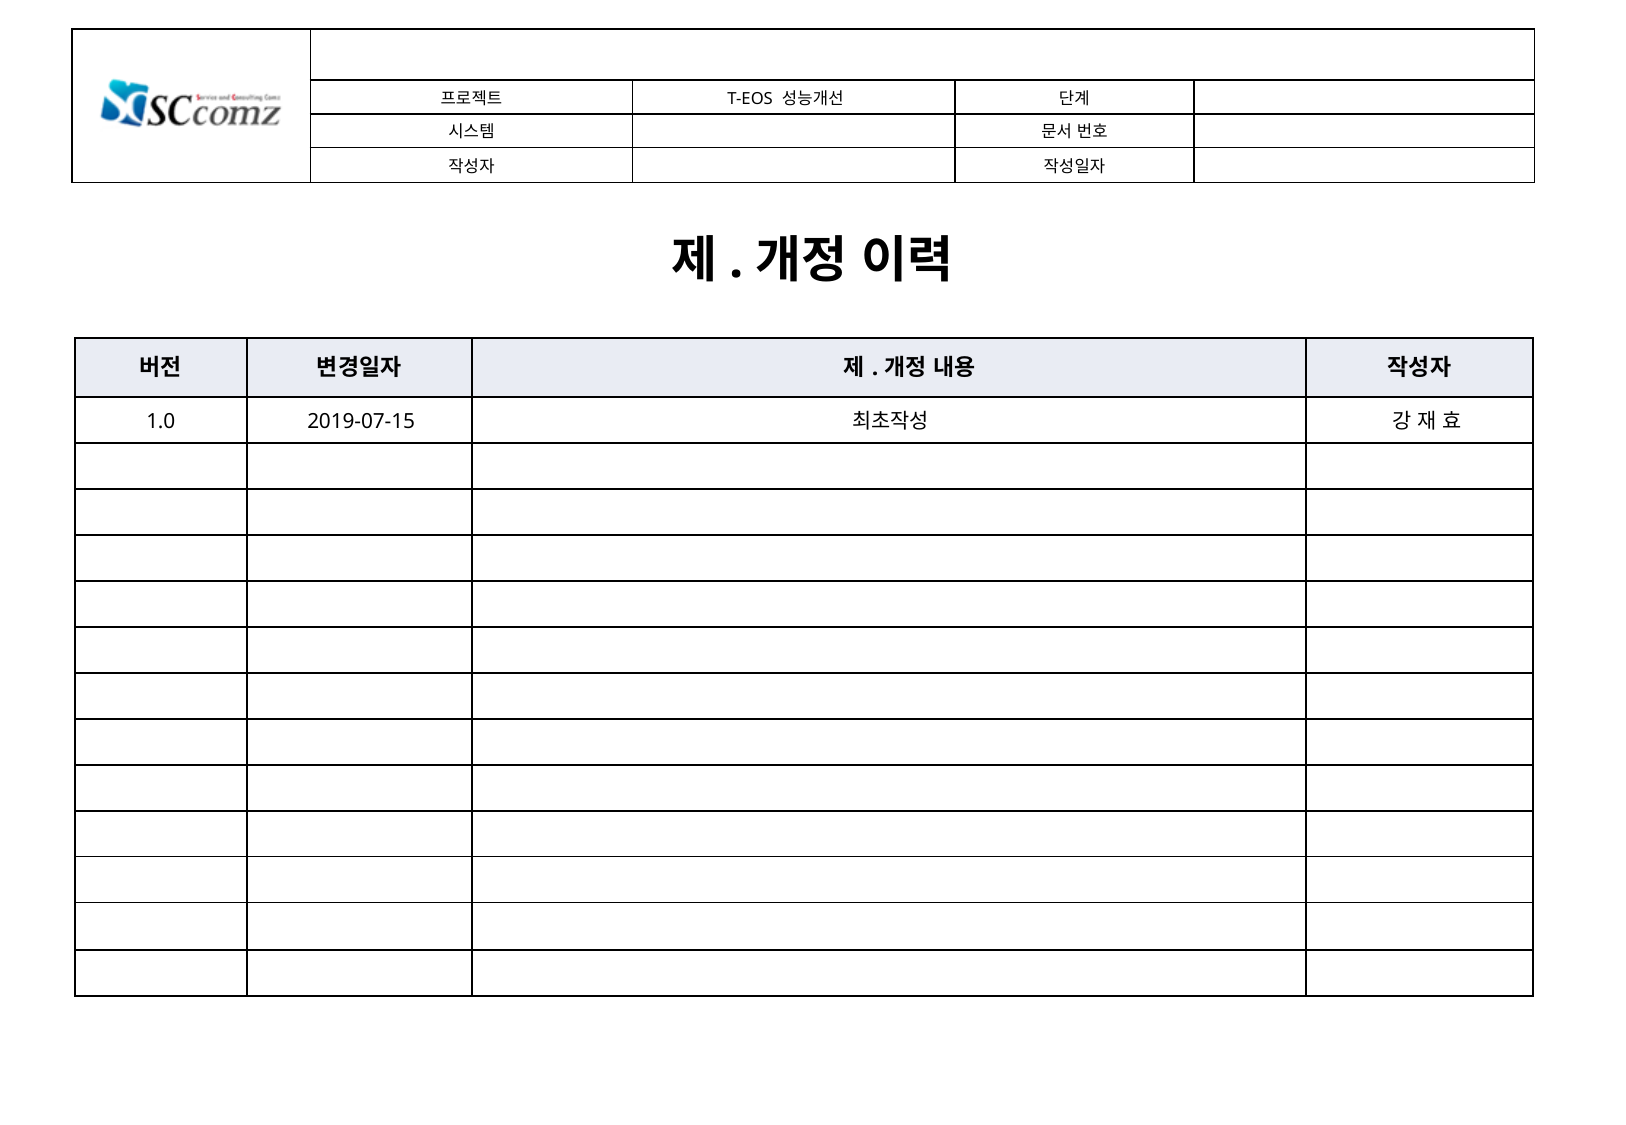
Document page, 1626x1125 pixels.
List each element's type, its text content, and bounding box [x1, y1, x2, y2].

table_cell [76, 582, 246, 626]
table_cell [473, 903, 1305, 949]
table_cell [1307, 536, 1532, 580]
table_cell [1307, 490, 1532, 534]
table_cell [473, 628, 1305, 672]
table_cell 최초작성 [473, 398, 1305, 442]
table_cell [1307, 628, 1532, 672]
table_header 제.개정 내용 [473, 339, 1305, 396]
table_cell [248, 857, 471, 902]
table_cell [76, 857, 246, 902]
table_cell [248, 766, 471, 810]
table_cell [76, 903, 246, 949]
table_cell [76, 812, 246, 856]
table_cell [248, 490, 471, 534]
table_cell [76, 628, 246, 672]
table_cell [248, 812, 471, 856]
table_cell [76, 674, 246, 718]
table_cell [1307, 674, 1532, 718]
table_cell [248, 444, 471, 488]
table_cell 2019-07-15 [248, 398, 471, 442]
table_cell [76, 766, 246, 810]
table_cell [248, 582, 471, 626]
table_cell [76, 951, 246, 995]
table_cell [1307, 903, 1532, 949]
table_cell [248, 536, 471, 580]
table_cell 강 재 효 [1307, 398, 1532, 442]
table_cell [473, 857, 1305, 902]
table_cell [1307, 951, 1532, 995]
table_cell [1307, 812, 1532, 856]
table_cell [248, 674, 471, 718]
table_header 작성자 [1307, 339, 1532, 396]
table_header 변경일자 [248, 339, 471, 396]
table_header 버전 [76, 339, 246, 396]
table_cell [248, 628, 471, 672]
table_cell [1307, 766, 1532, 810]
table_cell [76, 490, 246, 534]
table_cell [248, 720, 471, 764]
table_cell [473, 582, 1305, 626]
picture [75, 65, 307, 145]
table_cell [1307, 444, 1532, 488]
table_cell [1307, 582, 1532, 626]
table_cell [473, 674, 1305, 718]
table_cell [473, 536, 1305, 580]
table_cell [473, 951, 1305, 995]
table_cell [473, 490, 1305, 534]
table_cell [1307, 720, 1532, 764]
table_cell [248, 903, 471, 949]
table_cell [473, 812, 1305, 856]
table_cell [1307, 857, 1532, 902]
table_cell [76, 720, 246, 764]
table_cell [248, 951, 471, 995]
table_cell [76, 536, 246, 580]
table_cell 1.0 [76, 398, 246, 442]
text_box 제.개정 이력 [80, 219, 1545, 295]
table_cell [473, 720, 1305, 764]
table_cell [76, 444, 246, 488]
table_cell [473, 766, 1305, 810]
table_cell [473, 444, 1305, 488]
